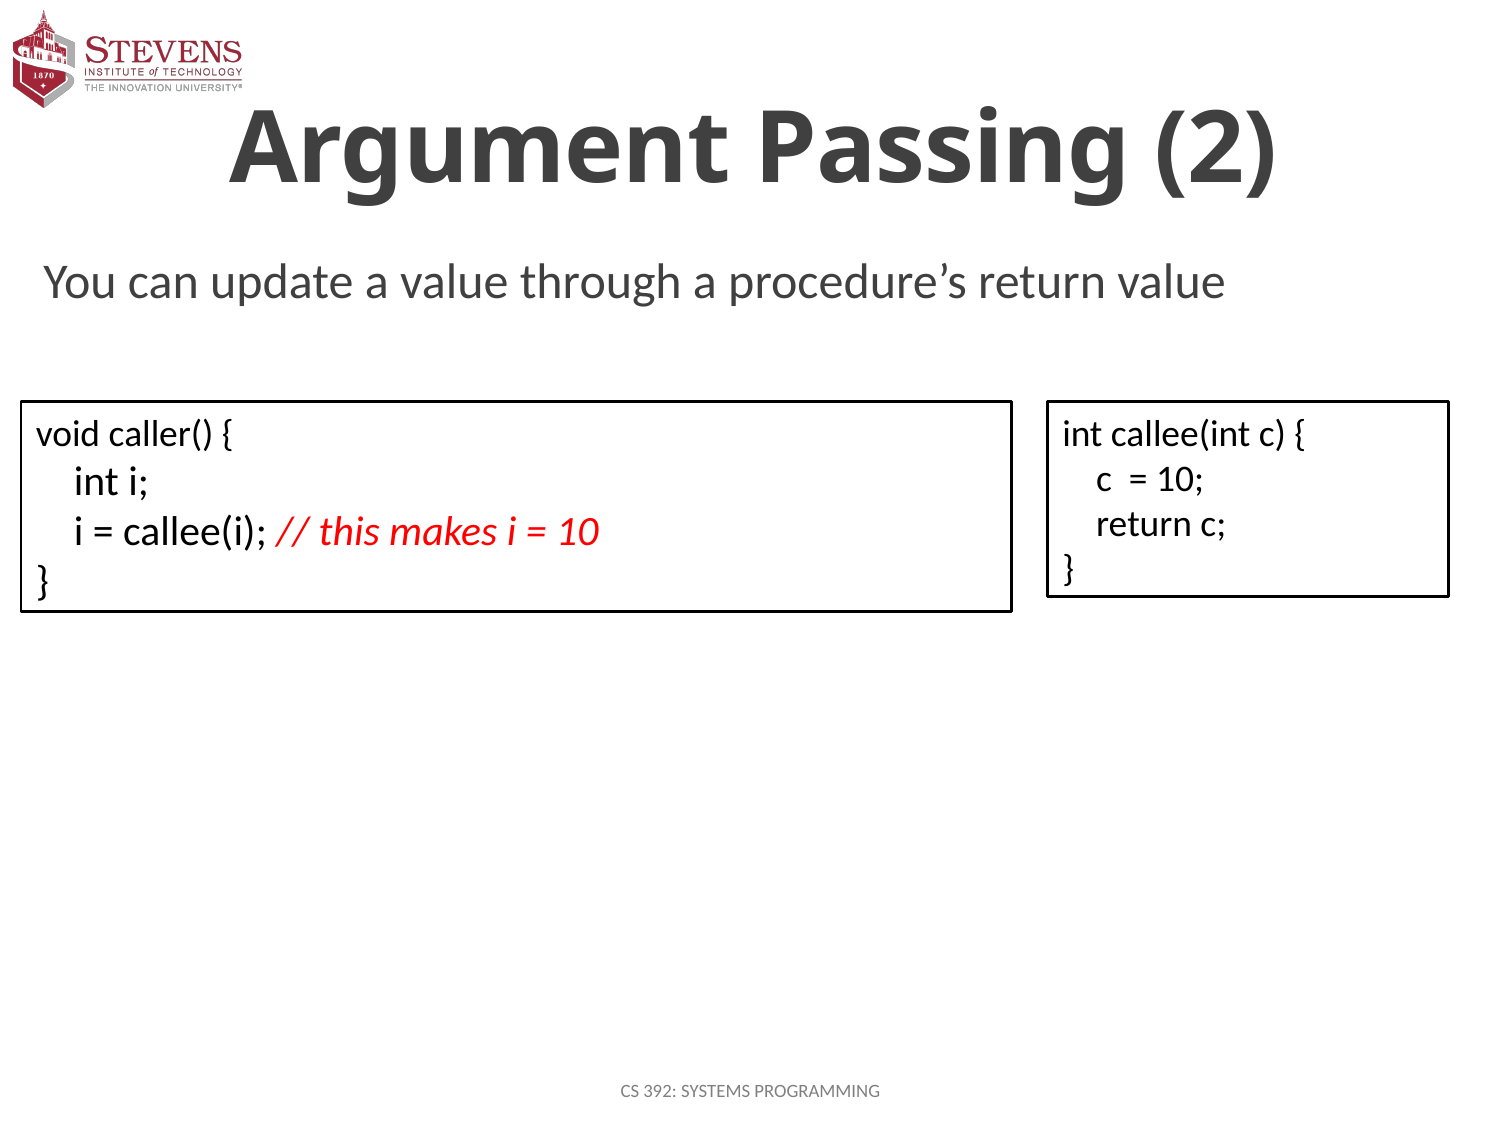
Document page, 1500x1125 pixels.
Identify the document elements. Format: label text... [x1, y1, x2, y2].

list You can update a value through a procedure’s return value [28, 247, 1472, 1021]
text_box void caller() { int i; i = callee(i); // this makes i = 10 } [20, 400, 1013, 613]
title Argument Passing (2) [135, 5, 1373, 211]
picture [13, 10, 135, 108]
text_box int callee(int c) { c = 10; return c; } [1046, 400, 1450, 598]
footer CS 392: Systems Programming [453, 1059, 1047, 1120]
